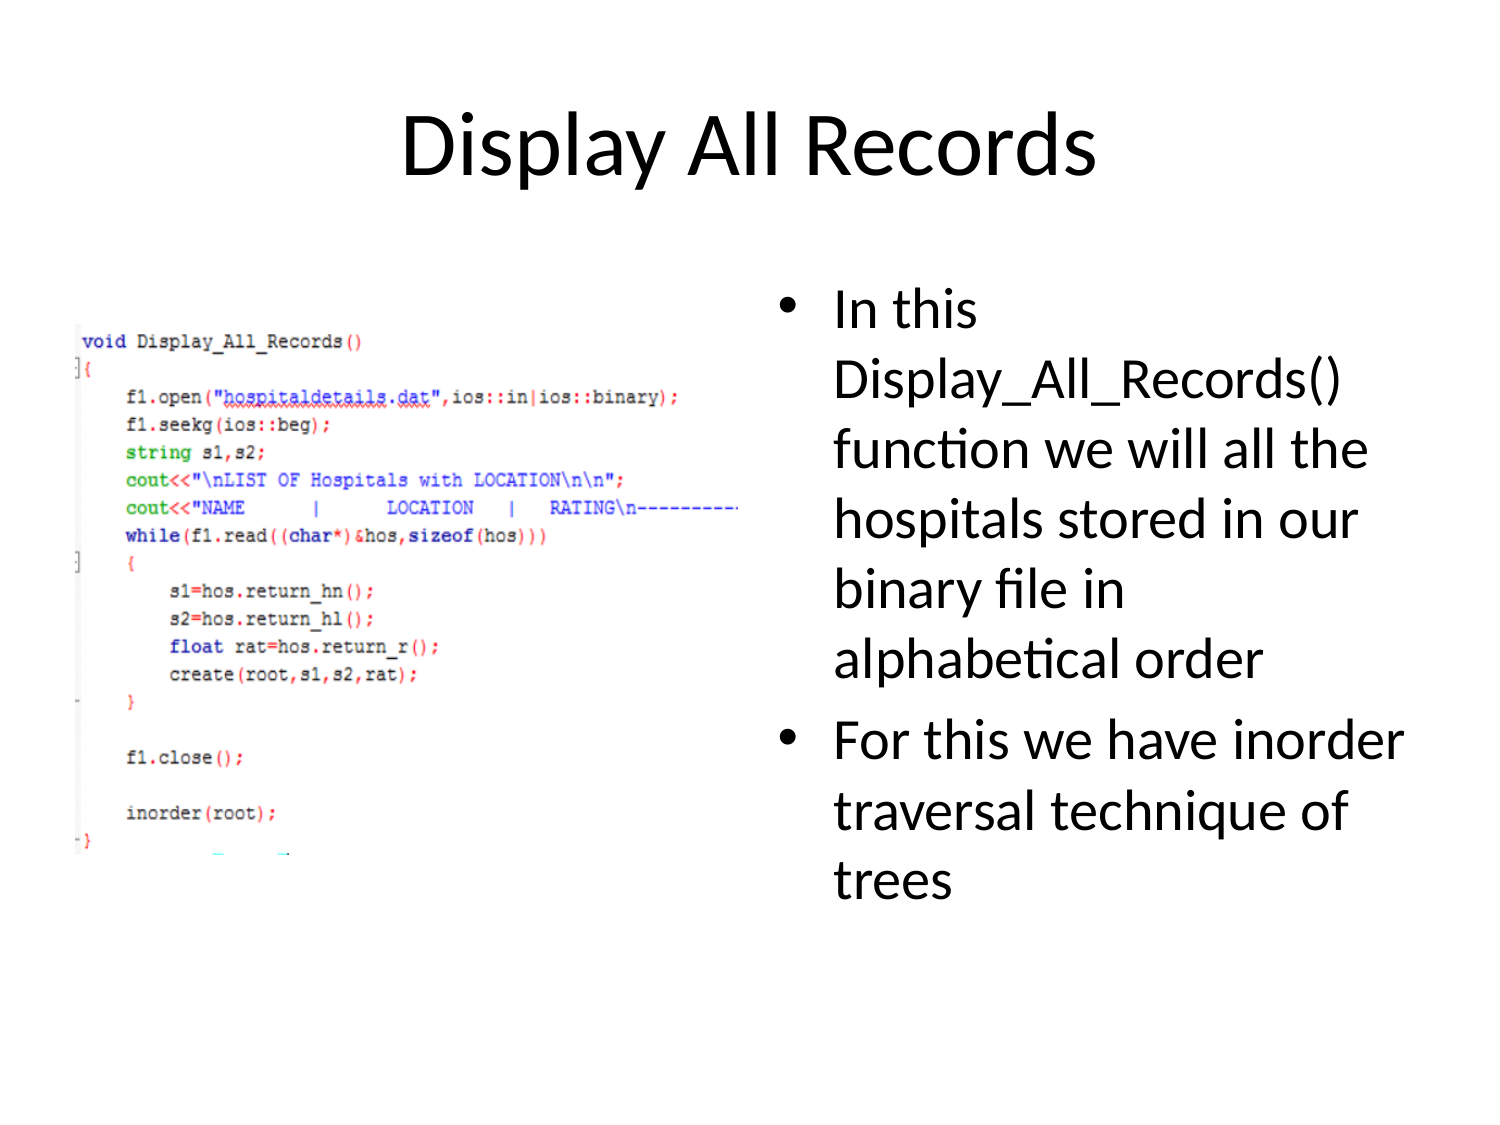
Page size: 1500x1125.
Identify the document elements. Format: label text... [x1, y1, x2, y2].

list In this Display_All_Records() function we will all the hospitals stored in our binary file in alphabetical order For this we have inorder traversal technique of trees [762, 262, 1425, 1005]
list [74, 324, 738, 855]
title Display All Records [75, 45, 1425, 233]
